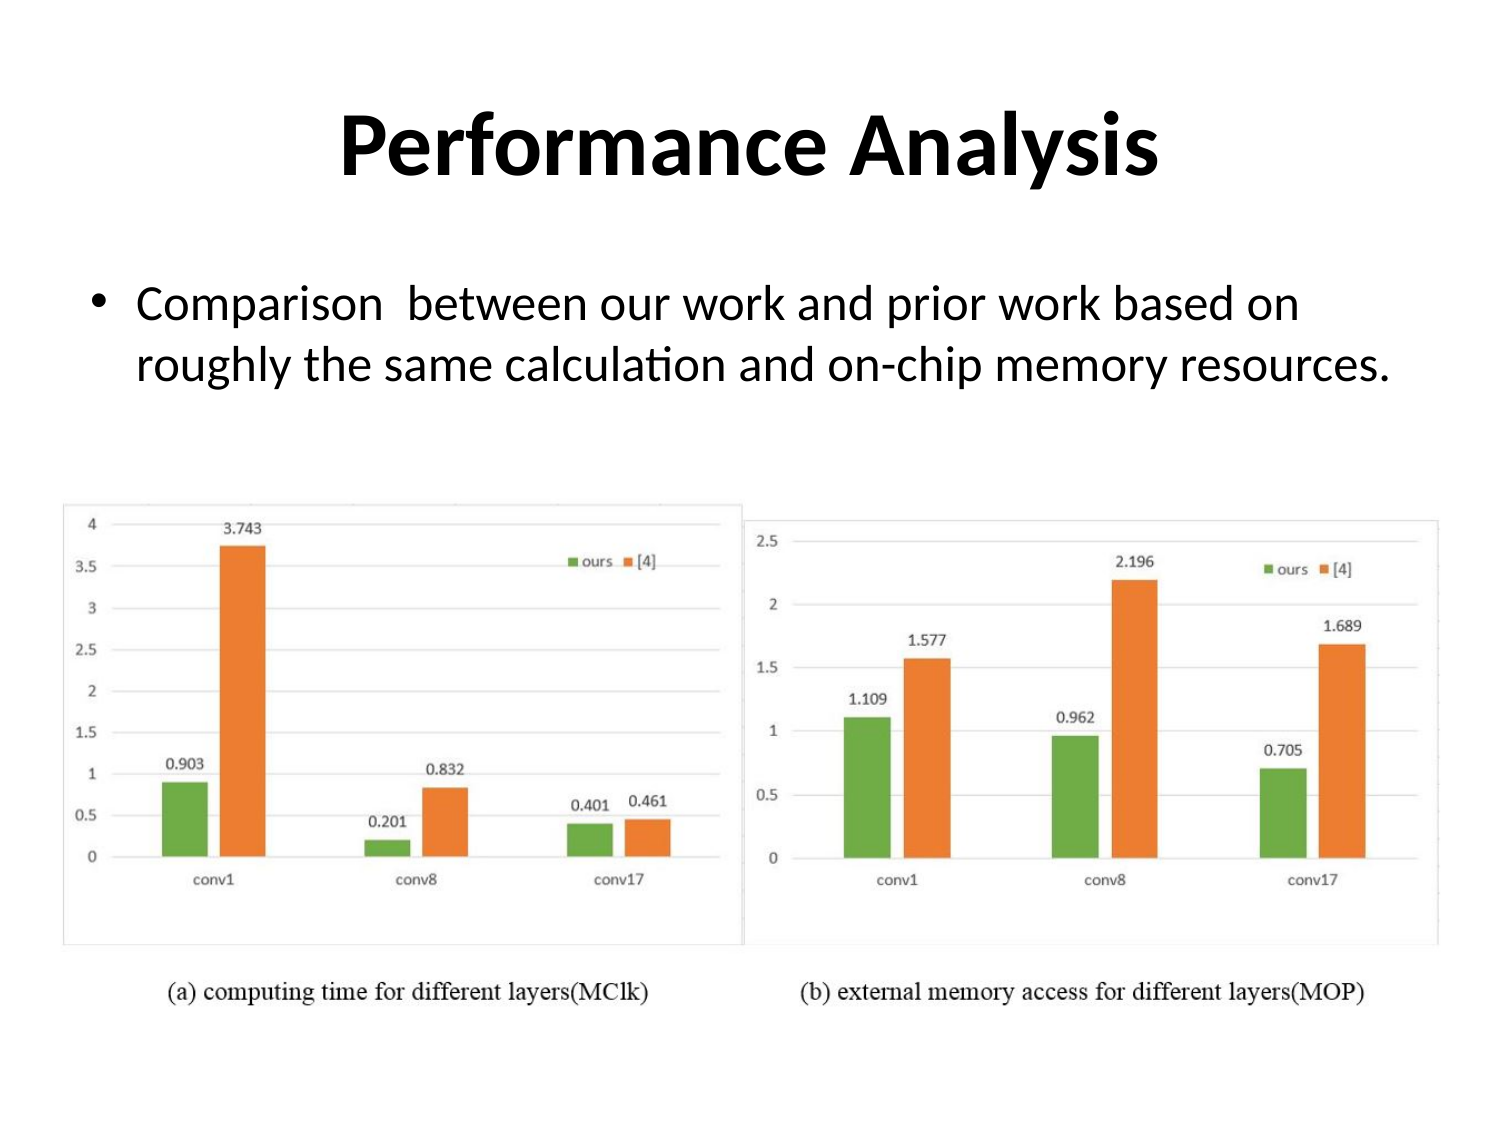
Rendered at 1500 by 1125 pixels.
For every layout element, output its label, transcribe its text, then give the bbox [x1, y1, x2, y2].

title Performance Analysis [75, 45, 1425, 233]
list Comparison between our work and prior work based on roughly the same calculation and on-chip memory resources. [75, 262, 1425, 462]
picture [42, 490, 1469, 1041]
